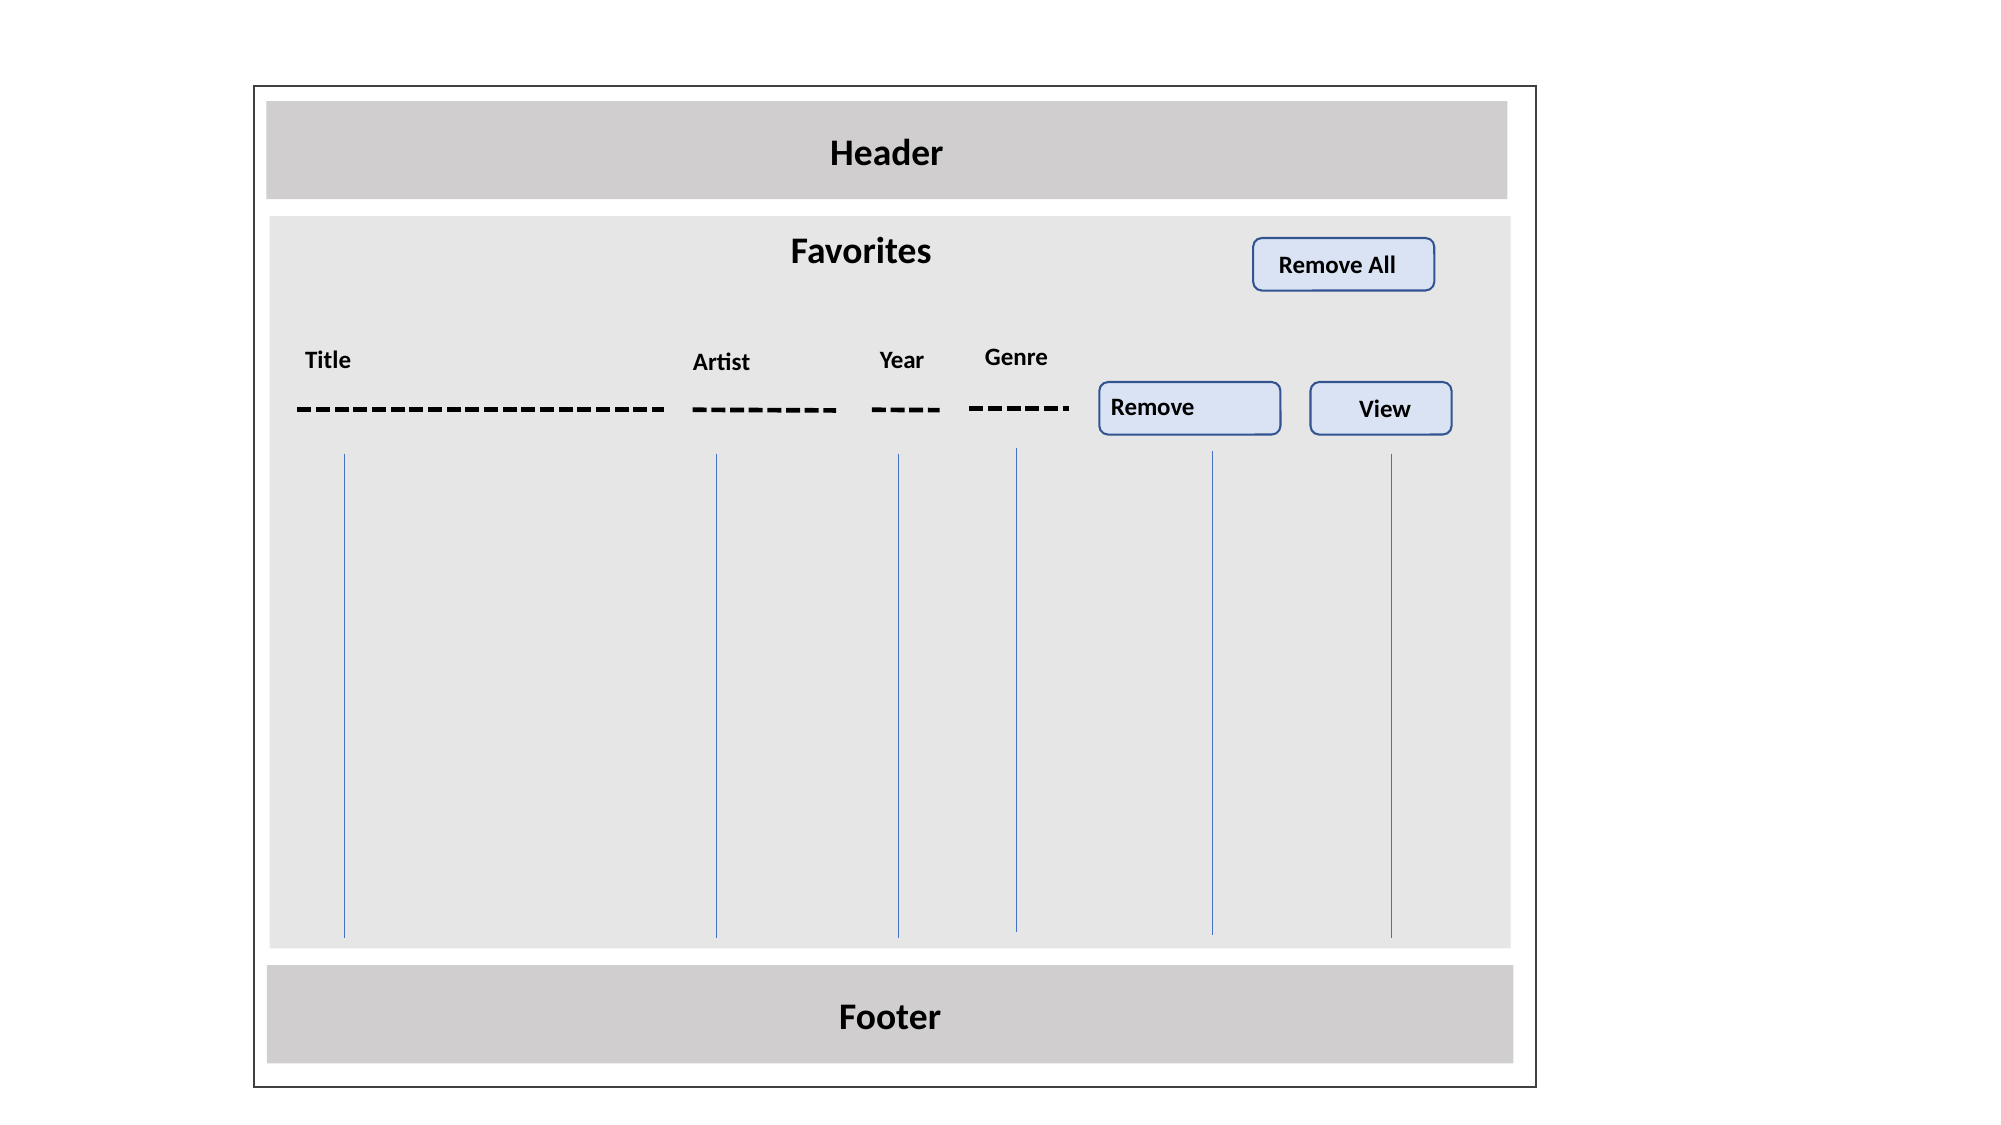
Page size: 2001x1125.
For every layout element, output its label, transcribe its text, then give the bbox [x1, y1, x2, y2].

text_box Artist [678, 338, 837, 383]
text_box Year [865, 336, 965, 382]
text_box [253, 85, 1537, 1088]
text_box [1310, 381, 1452, 435]
text_box [269, 215, 1512, 949]
text_box Title [290, 336, 449, 382]
text_box [1099, 429, 1281, 436]
text_box [1252, 236, 1434, 292]
text_box Favorites [776, 218, 947, 278]
text_box Header [265, 100, 1508, 200]
text_box Footer [266, 964, 1514, 1064]
text_box Remove All [1264, 241, 1472, 287]
text_box Genre [970, 333, 1080, 378]
text_box Remove [1096, 383, 1304, 429]
